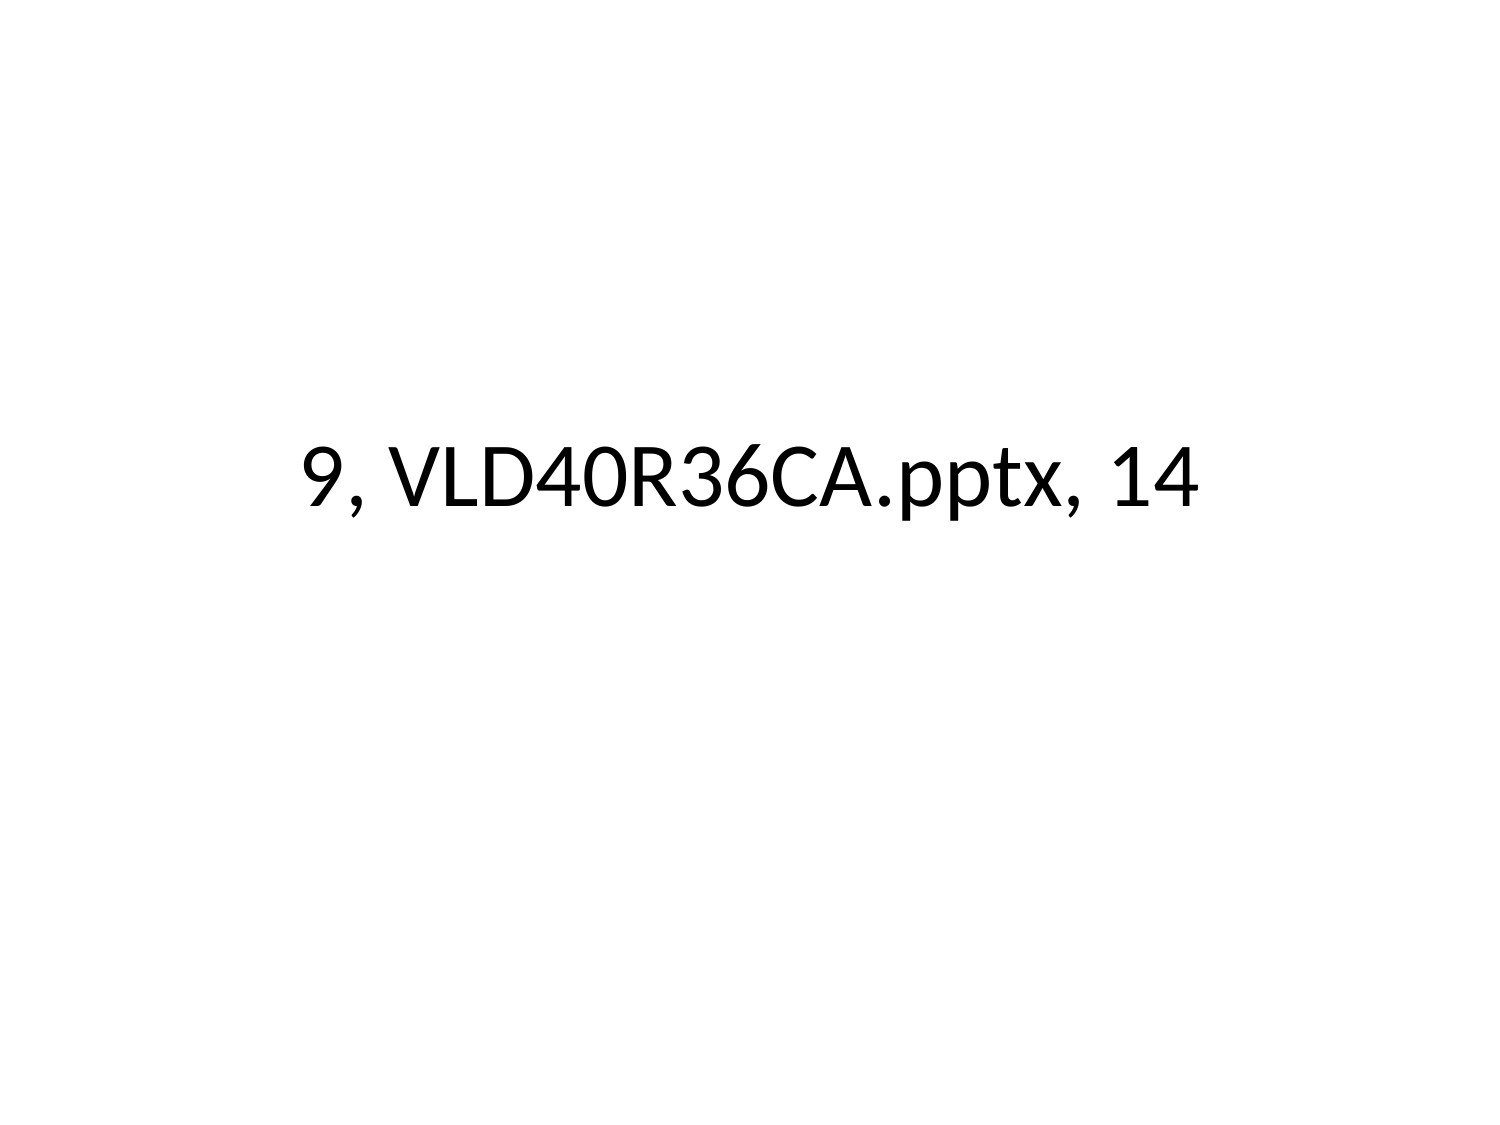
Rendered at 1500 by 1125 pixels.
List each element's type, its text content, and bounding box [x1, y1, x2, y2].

title 9, VLD40R36CA.pptx, 14 [112, 349, 1388, 591]
